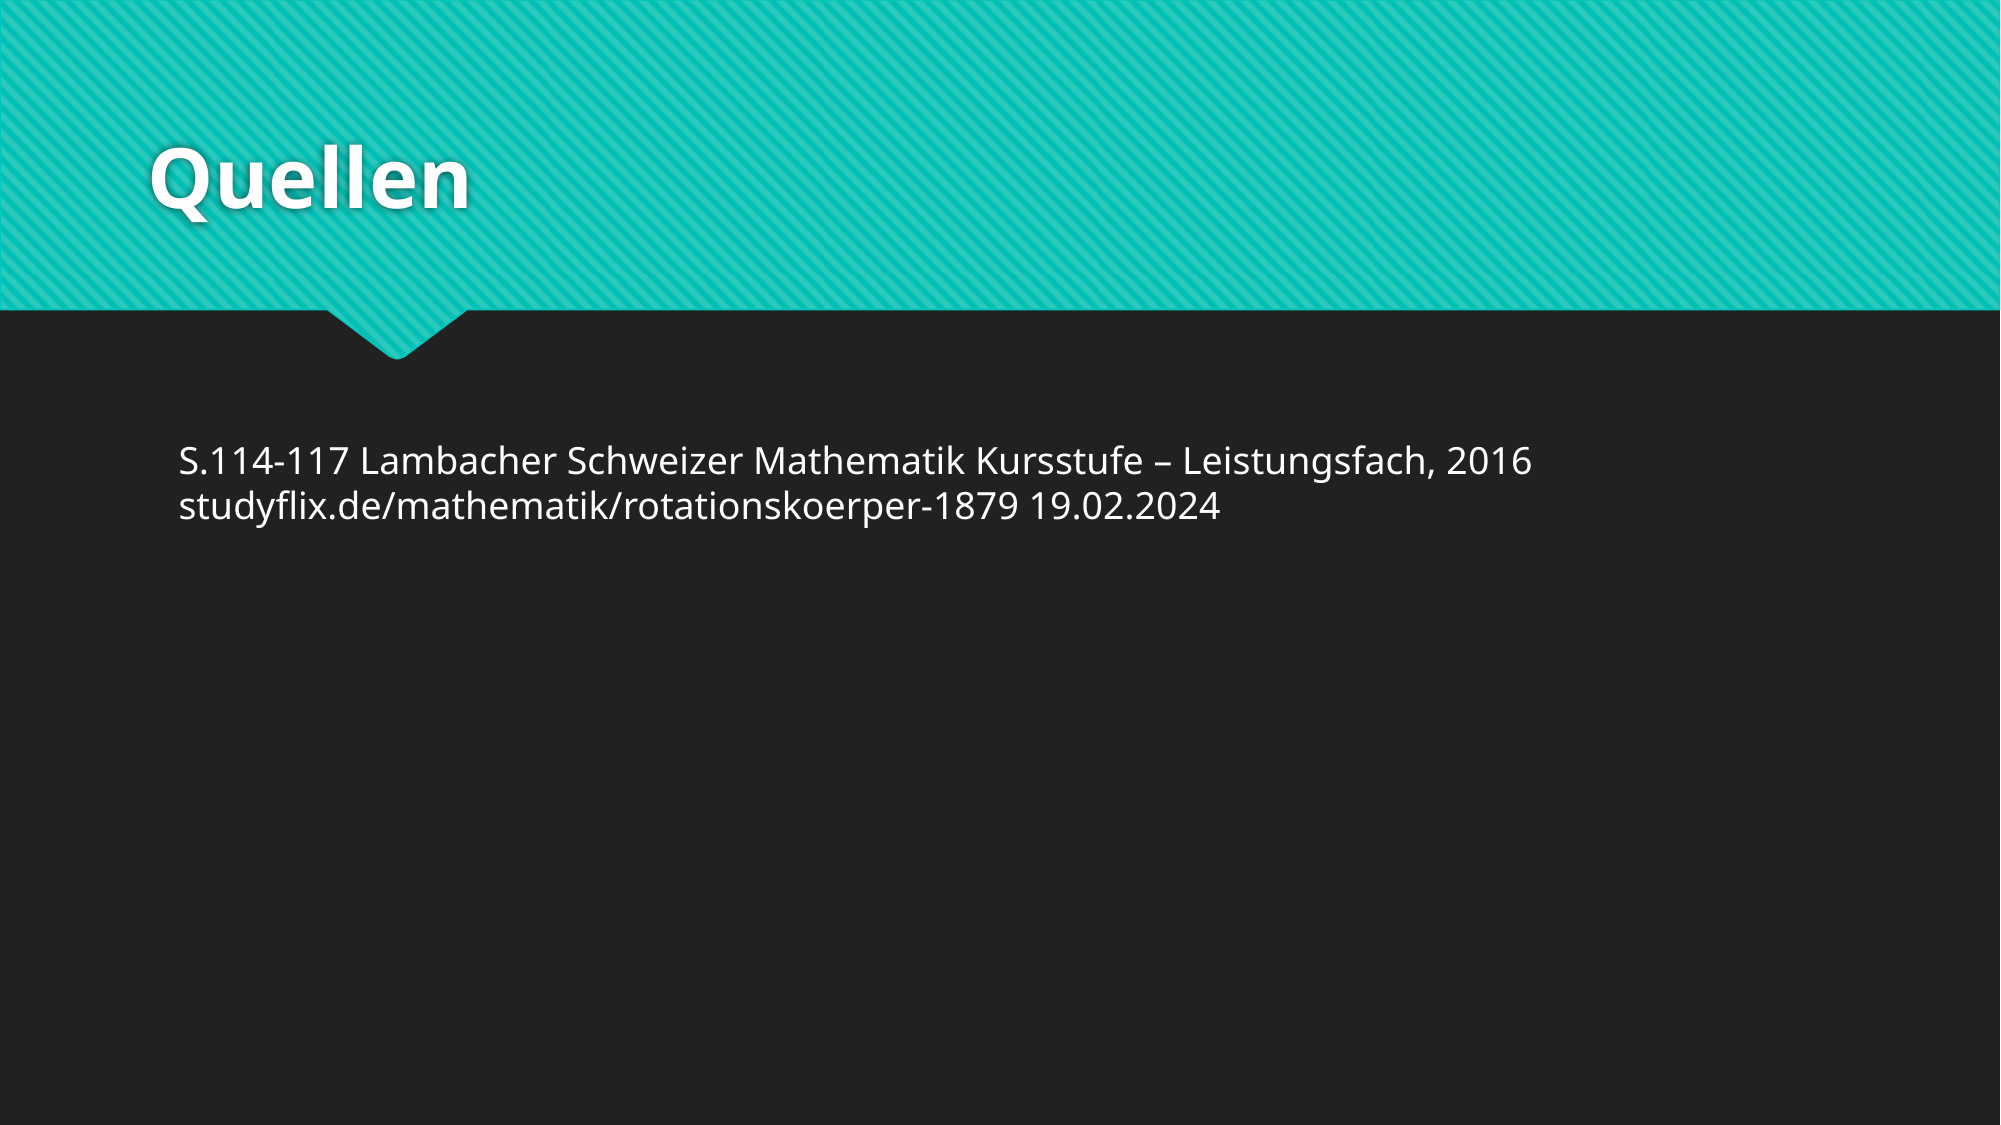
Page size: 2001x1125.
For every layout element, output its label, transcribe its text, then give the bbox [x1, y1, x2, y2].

title Quellen [132, 73, 1868, 233]
text_box S.114-117 Lambacher Schweizer Mathematik Kursstufe – Leistungsfach, 2016 studyflix.de/mathematik/rotationskoerper-1879 19.02.2024 [163, 429, 1549, 534]
